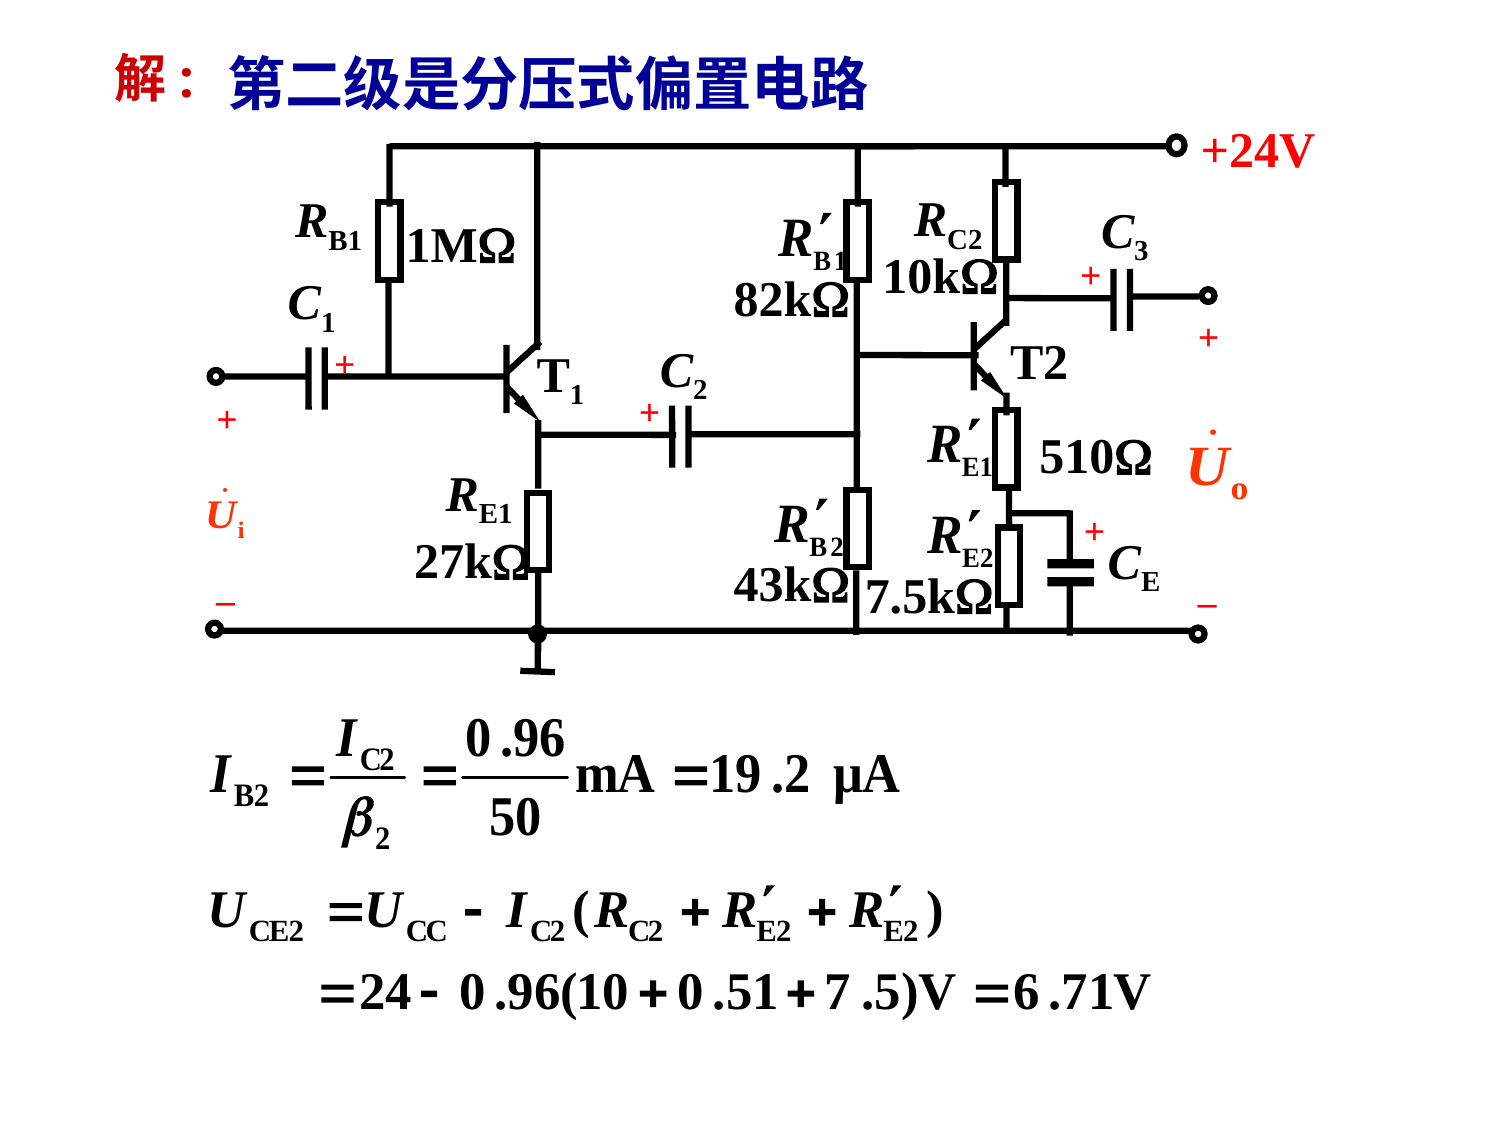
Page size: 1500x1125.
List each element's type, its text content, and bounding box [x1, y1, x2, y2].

text_box 第二级是分压式偏置电路 [212, 25, 900, 110]
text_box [198, 110, 1331, 674]
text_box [202, 874, 1163, 1034]
title 解: [99, 37, 313, 113]
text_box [200, 698, 913, 863]
